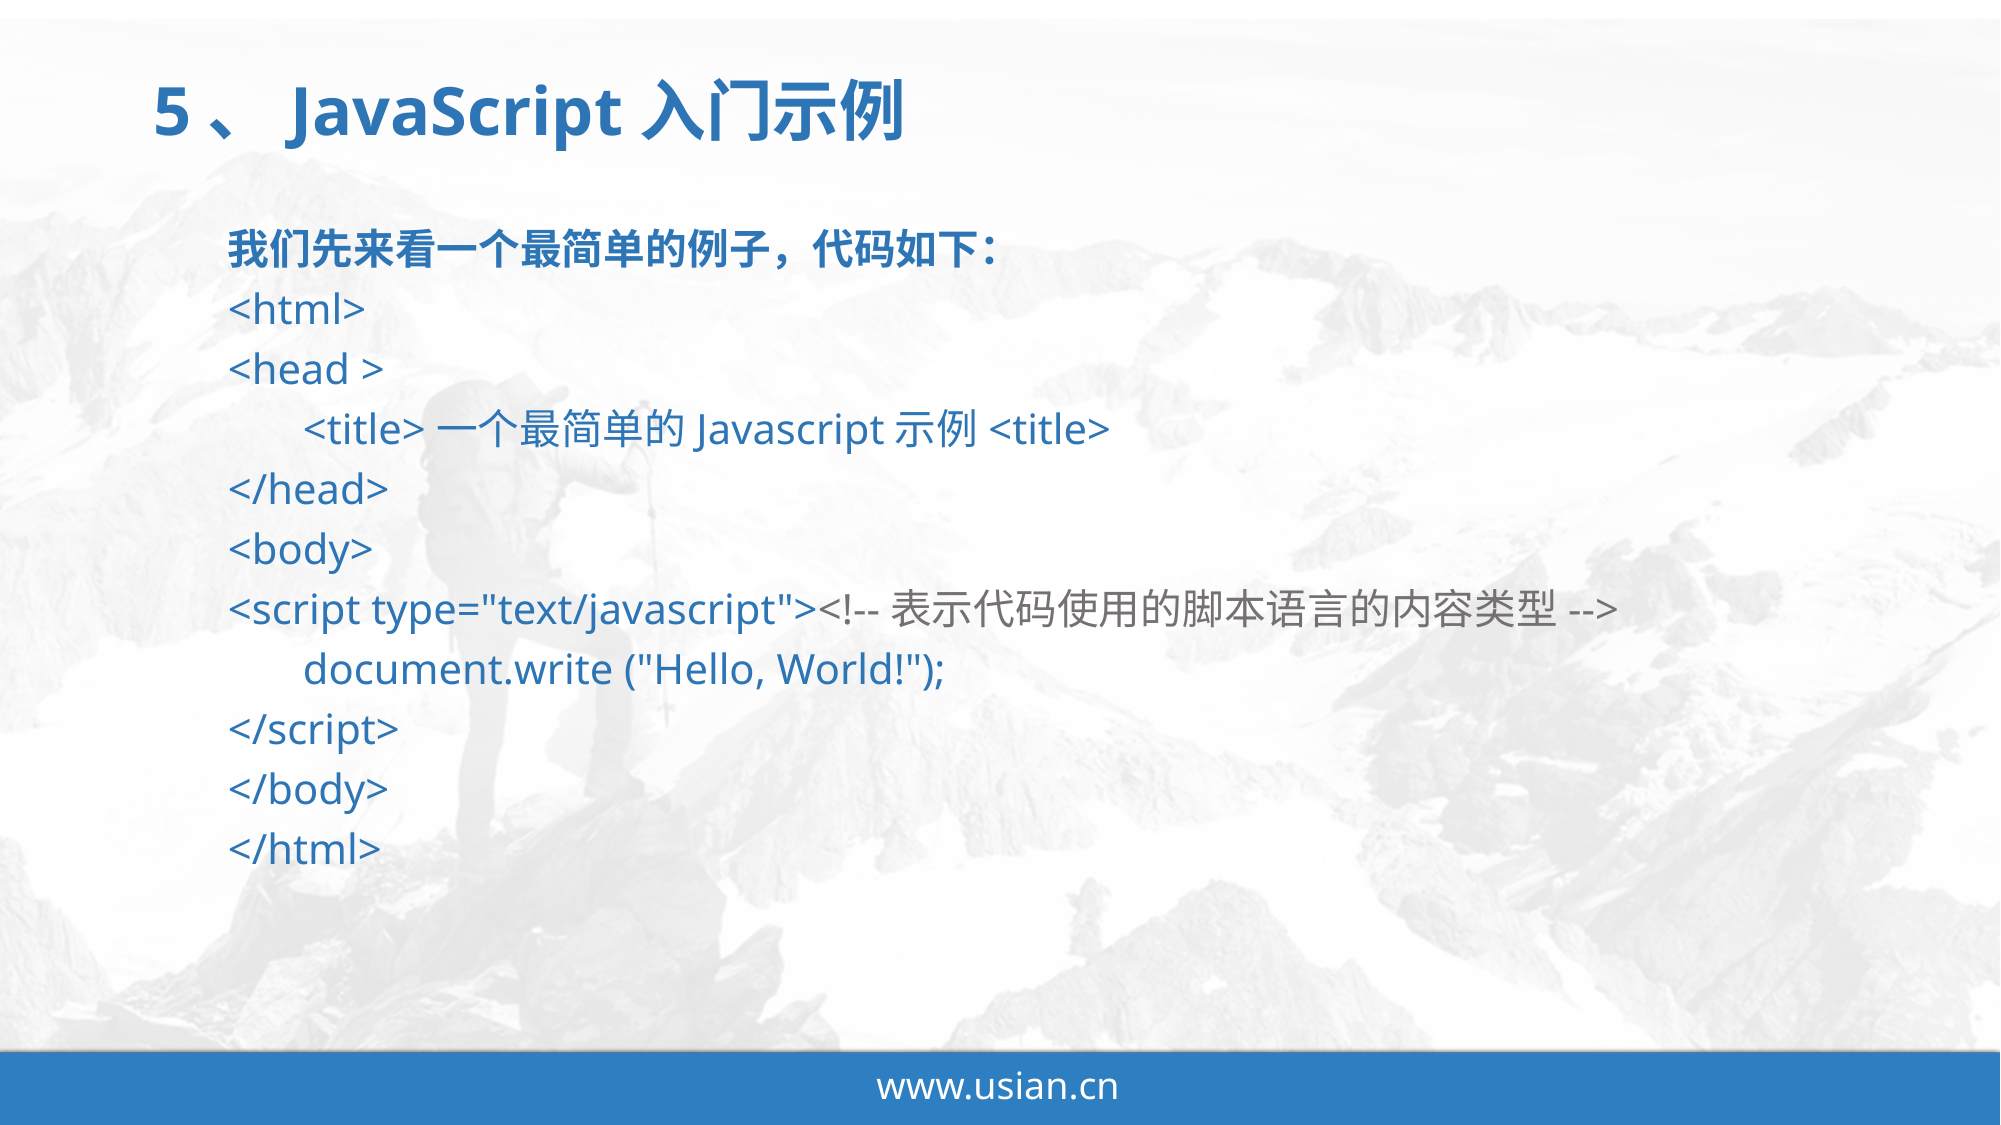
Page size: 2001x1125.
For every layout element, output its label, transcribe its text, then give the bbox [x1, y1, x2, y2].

picture [0, 0, 2001, 1125]
text_box 我们先来看一个最简单的例子，代码如下： <html> <head > <title>一个最简单的Javascript示例<title> </head> <body> <script type="text/javascript"><!--表示代码使用的脚本语言的内容类型--> document.write ("Hello, World!"); </script> </body> </html> [138, 205, 1875, 881]
title 5、JavaScript入门示例 [138, 59, 1202, 168]
